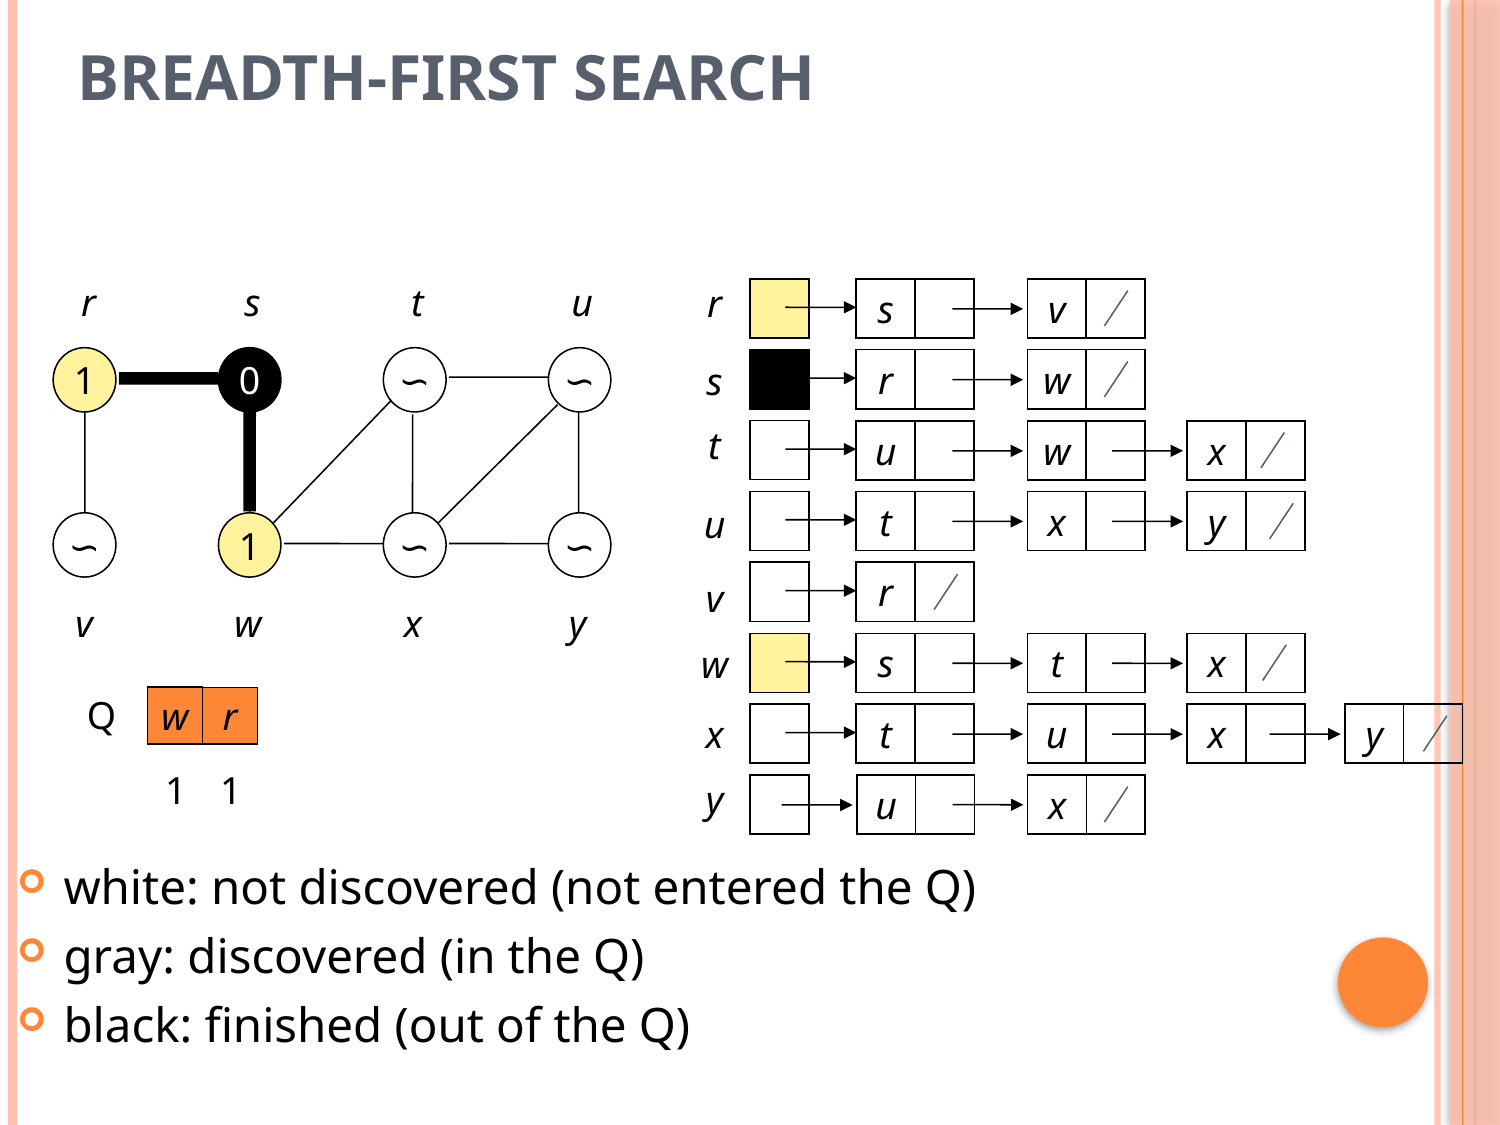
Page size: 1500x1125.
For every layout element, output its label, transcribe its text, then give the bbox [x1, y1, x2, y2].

text_box [1112, 657, 1184, 670]
text_box [750, 562, 810, 622]
text_box [785, 301, 857, 314]
text_box [1246, 491, 1305, 551]
text_box [1086, 420, 1146, 480]
text_box [952, 727, 1024, 741]
text_box [1403, 704, 1463, 764]
text_box [1269, 727, 1341, 741]
text_box x [1027, 491, 1086, 551]
text_box y [690, 774, 739, 823]
text_box [1112, 727, 1184, 741]
text_box [915, 562, 975, 622]
text_box y [1187, 491, 1246, 551]
text_box [952, 798, 1024, 811]
text_box [750, 491, 810, 551]
text_box t [1027, 633, 1086, 693]
text_box w [147, 687, 202, 744]
text_box [952, 302, 1024, 316]
text_box [1112, 444, 1184, 458]
text_box r [690, 278, 739, 327]
text_box [750, 349, 810, 409]
text_box v [690, 573, 739, 622]
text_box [52, 278, 612, 646]
text_box s [856, 633, 915, 693]
text_box 1 [153, 766, 198, 812]
text_box [785, 655, 857, 668]
text_box [1246, 420, 1305, 480]
text_box [1246, 633, 1305, 693]
text_box [915, 349, 975, 409]
text_box [785, 371, 857, 385]
text_box r [856, 349, 915, 409]
text_box [750, 278, 810, 338]
text_box [785, 443, 857, 456]
text_box [915, 633, 975, 693]
text_box x [1187, 633, 1246, 693]
text_box [1086, 704, 1146, 764]
text_box [1246, 704, 1305, 764]
text_box [785, 584, 857, 597]
text_box u [690, 500, 739, 548]
text_box v [1027, 278, 1086, 338]
text_box w [1027, 420, 1086, 480]
text_box y [1344, 704, 1403, 764]
text_box [750, 420, 810, 480]
text_box x [690, 709, 739, 757]
text_box [1086, 633, 1146, 693]
text_box [1086, 774, 1146, 834]
text_box [915, 774, 975, 835]
title Breadth-first search [62, 12, 1288, 121]
text_box t [856, 704, 915, 764]
text_box [915, 278, 975, 338]
text_box [1086, 491, 1146, 551]
text_box x [1187, 704, 1246, 764]
text_box [750, 633, 810, 693]
text_box [1086, 349, 1146, 409]
text_box u [856, 774, 915, 835]
text_box [952, 444, 1024, 458]
text_box [750, 704, 810, 764]
text_box s [856, 278, 915, 338]
text_box [952, 373, 1024, 386]
text_box 1 [209, 766, 253, 812]
text_box r [202, 687, 258, 745]
text_box x [1027, 774, 1086, 834]
text_box [785, 726, 857, 739]
text_box u [856, 420, 915, 480]
text_box [785, 513, 857, 527]
list white: not discovered (not entered the Q) gray: discovered (in the Q) black: finished (out of the Q) [2, 849, 995, 1077]
text_box [750, 774, 810, 834]
text_box t [690, 420, 739, 469]
text_box r [856, 562, 915, 622]
text_box [915, 704, 975, 764]
text_box [952, 657, 1024, 670]
text_box x [1187, 420, 1246, 480]
text_box u [1027, 704, 1086, 764]
text_box w [1027, 349, 1086, 409]
text_box [1086, 278, 1146, 338]
text_box [915, 491, 975, 551]
text_box [1112, 515, 1184, 528]
text_box w [690, 639, 739, 687]
text_box Q [79, 692, 124, 738]
text_box [952, 515, 1024, 528]
text_box [915, 420, 975, 480]
text_box s [690, 356, 739, 405]
text_box [781, 798, 853, 812]
text_box t [856, 491, 915, 551]
